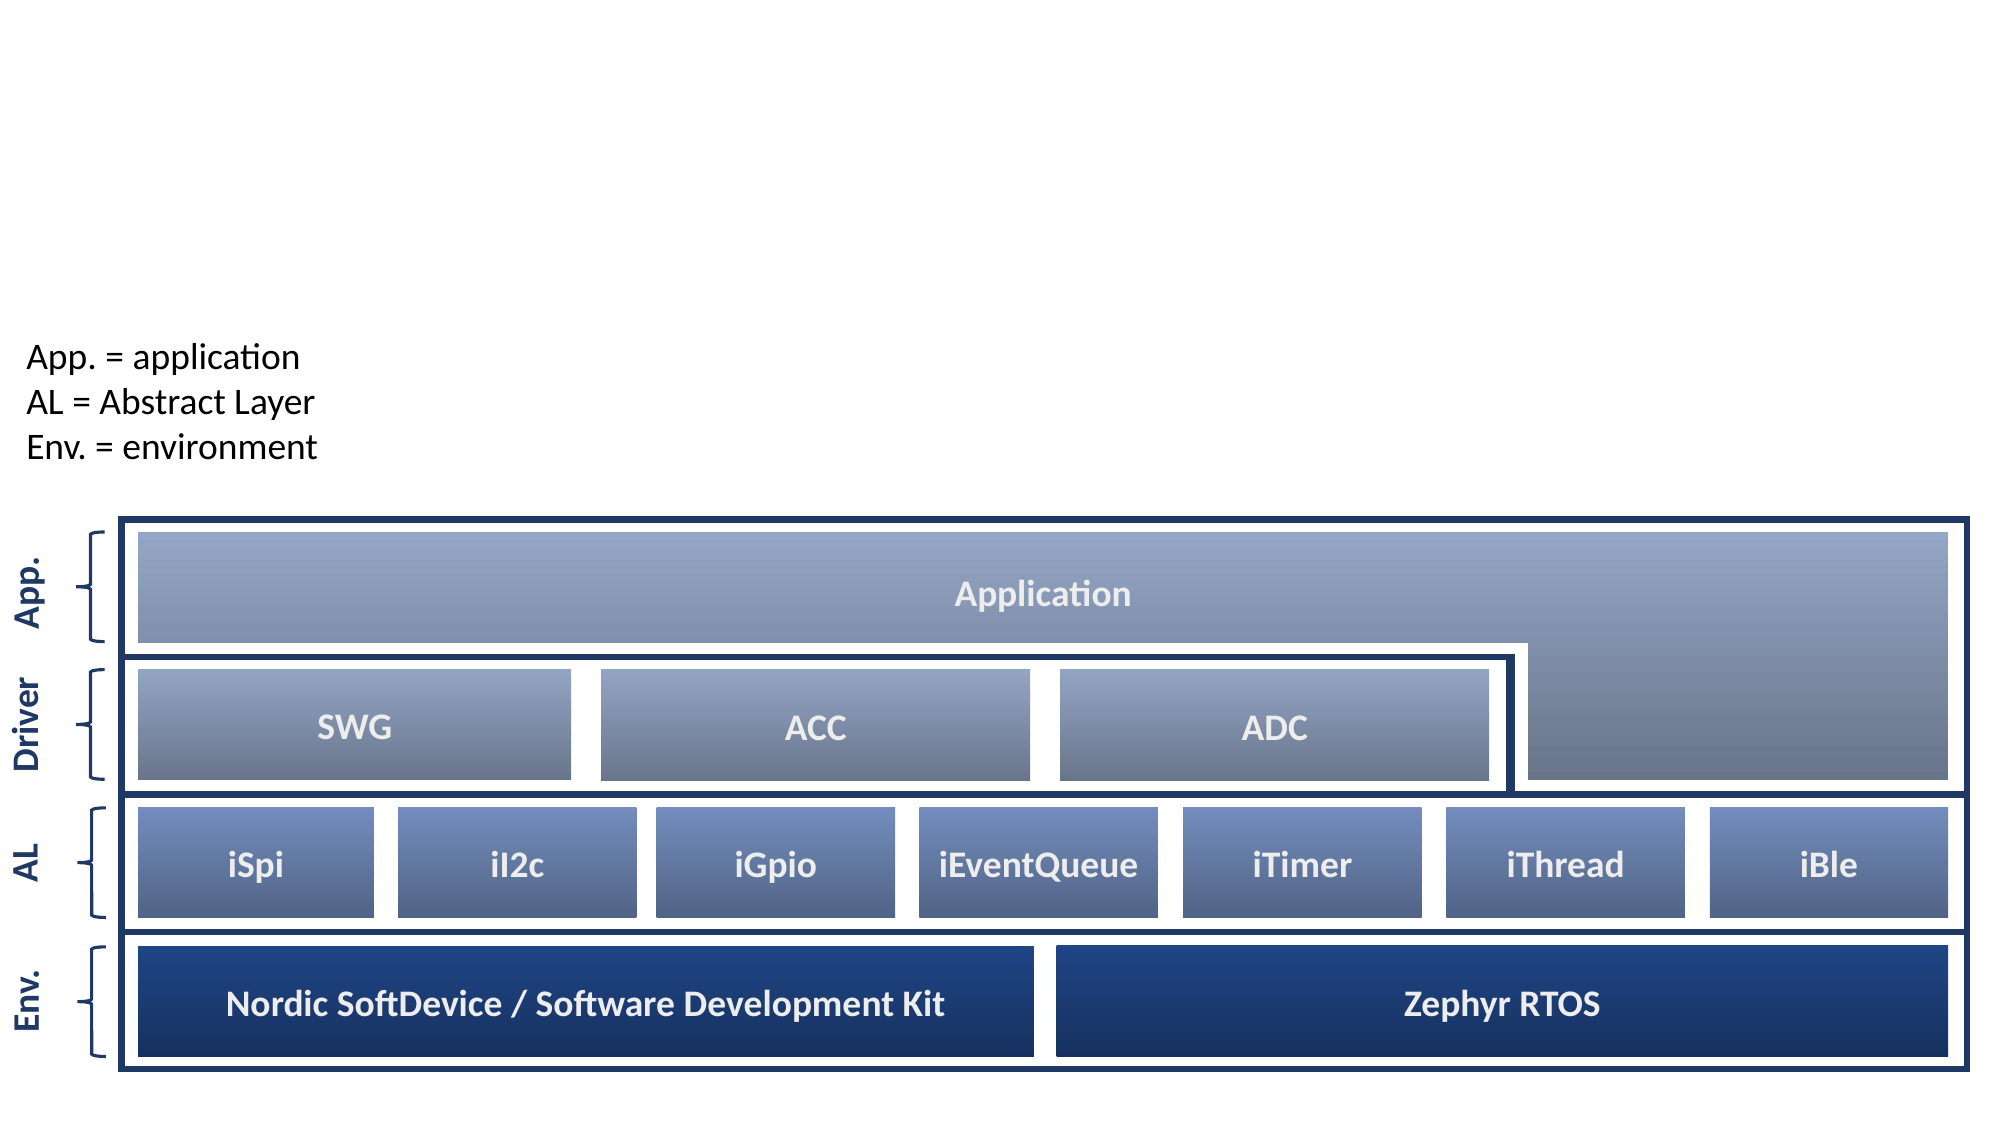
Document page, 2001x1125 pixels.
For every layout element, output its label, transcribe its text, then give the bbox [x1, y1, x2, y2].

text_box App. [0, 541, 54, 645]
text_box iBle [1709, 807, 1949, 918]
text_box iThread [1446, 807, 1685, 918]
text_box Zephyr RTOS [1056, 945, 1949, 1057]
text_box App. = application AL = Abstract Layer Env. = environment [11, 324, 334, 474]
text_box [76, 531, 105, 643]
text_box iGpio [656, 807, 896, 918]
text_box AL [0, 828, 53, 897]
text_box [120, 793, 1968, 931]
text_box SWG [138, 669, 572, 780]
text_box [120, 658, 1508, 793]
text_box [77, 946, 106, 1058]
text_box iI2c [397, 807, 637, 918]
text_box [77, 807, 106, 919]
text_box iEventQueue [919, 807, 1158, 918]
text_box Driver [0, 661, 53, 788]
text_box Application [138, 531, 1949, 780]
text_box [76, 669, 105, 780]
text_box ACC [601, 669, 1031, 781]
text_box [120, 931, 1968, 1070]
text_box iSpi [138, 807, 374, 918]
text_box iTimer [1183, 807, 1422, 918]
text_box Env. [0, 954, 54, 1048]
text_box ADC [1060, 669, 1490, 781]
text_box [120, 518, 1968, 795]
